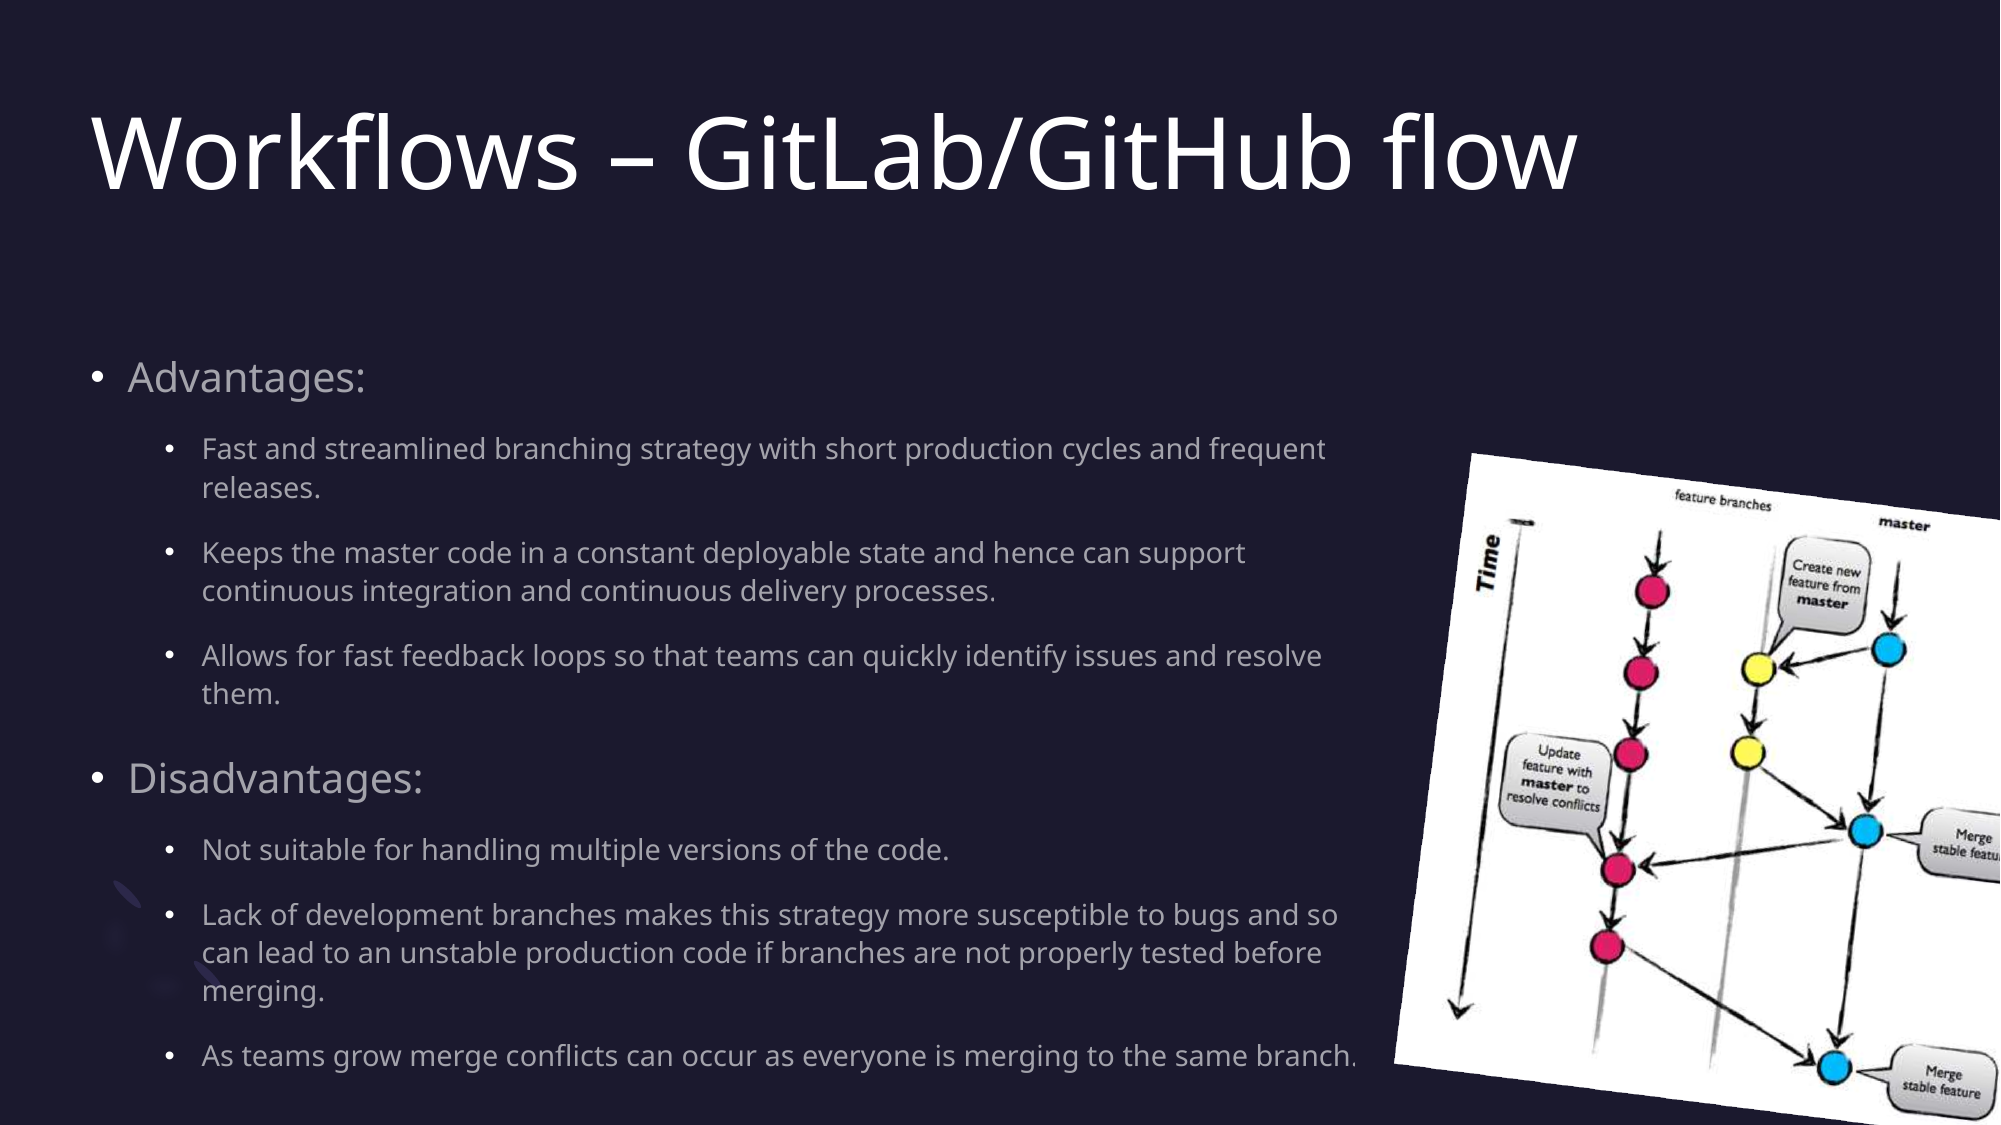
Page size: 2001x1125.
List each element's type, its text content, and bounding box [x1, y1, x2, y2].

title Workflows – GitLab/GitHub flow [90, 90, 1910, 309]
text_box Advantages: Fast and streamlined branching strategy with short production cycles and frequent releases. Keeps the master code in a constant deployable state and hence can support continuous integration and continuous delivery processes. Allows for fast feedback loops so that teams can quickly identify issues and resolve them. Disadvantages: Not suitable for handling multiple versions of the code. Lack of development branches makes this strategy more susceptible to bugs and so can lead to an unstable production code if branches are not properly tested before merging. As teams grow merge conflicts can occur as everyone is merging to the same branch. [90, 346, 1384, 1075]
picture [1394, 453, 2000, 1125]
